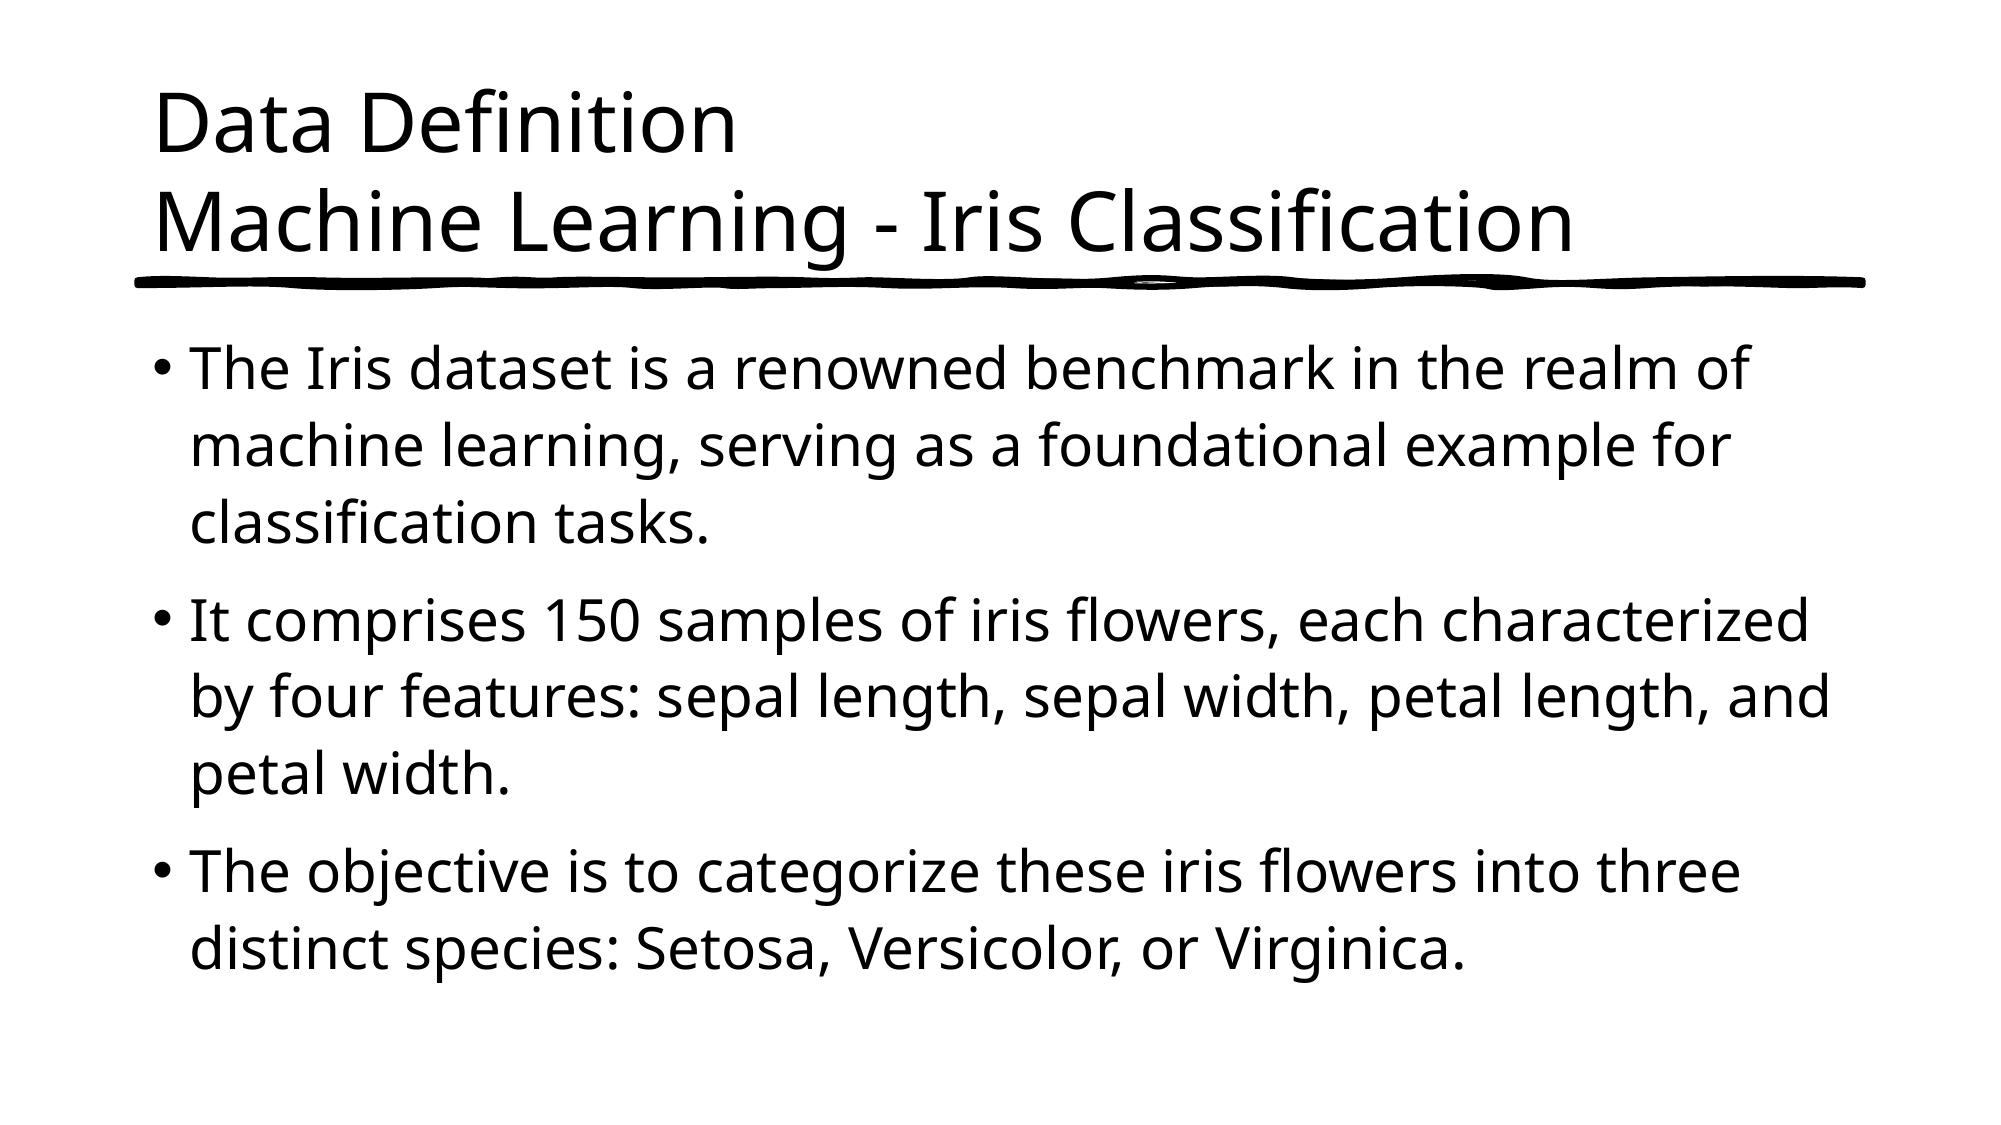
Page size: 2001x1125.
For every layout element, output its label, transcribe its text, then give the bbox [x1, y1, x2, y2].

title Data Definition Machine Learning - Iris Classification [137, 59, 1863, 278]
list The Iris dataset is a renowned benchmark in the realm of machine learning, serving as a foundational example for classification tasks. It comprises 150 samples of iris flowers, each characterized by four features: sepal length, sepal width, petal length, and petal width. The objective is to categorize these iris flowers into three distinct species: Setosa, Versicolor, or Virginica. [137, 316, 1863, 1014]
